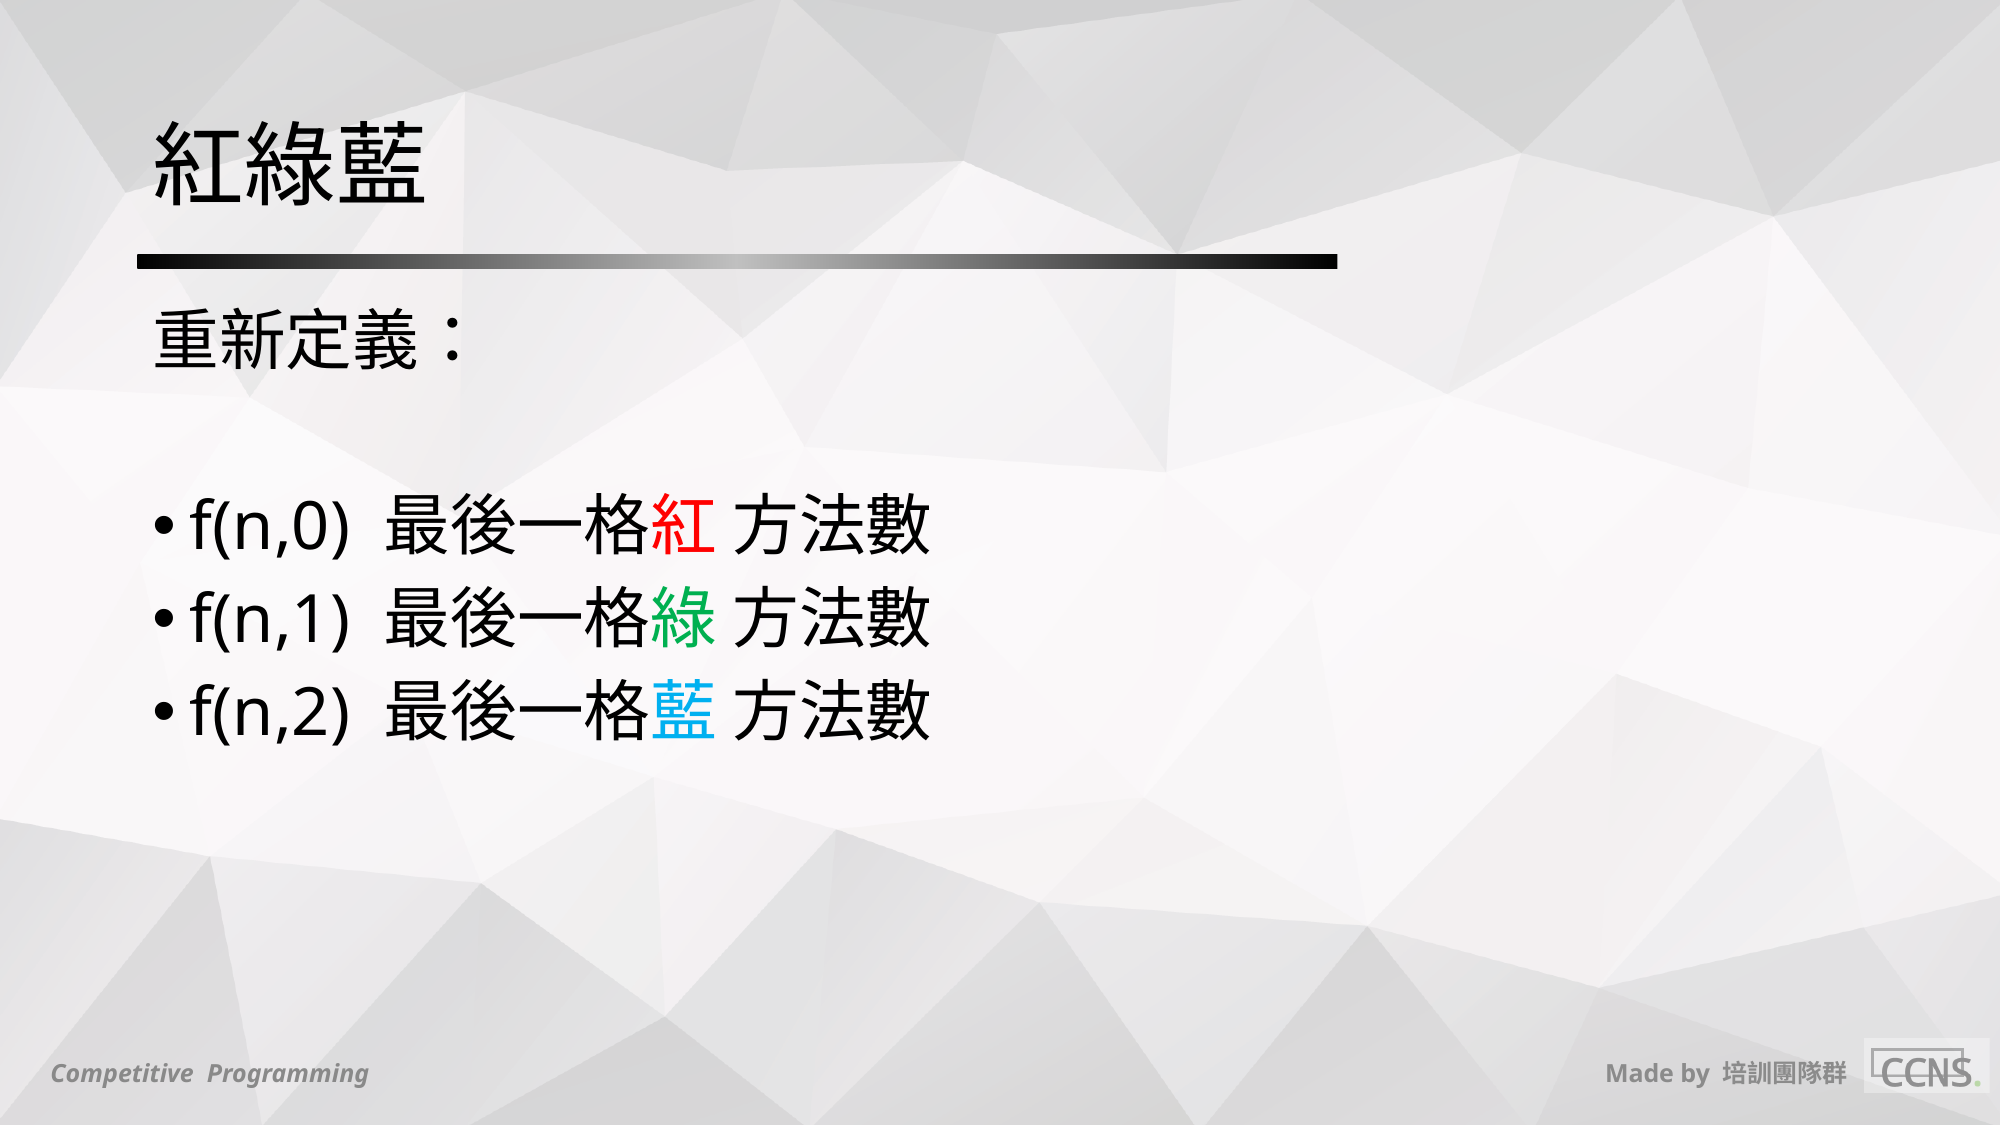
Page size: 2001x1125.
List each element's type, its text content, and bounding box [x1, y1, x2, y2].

picture [0, 0, 2000, 1125]
list 重新定義： f(n,0) 最後一格紅 方法數 f(n,1) 最後一格綠 方法數 f(n,2) 最後一格藍 方法數 [137, 299, 1863, 1014]
title 紅綠藍 [137, 59, 1863, 278]
